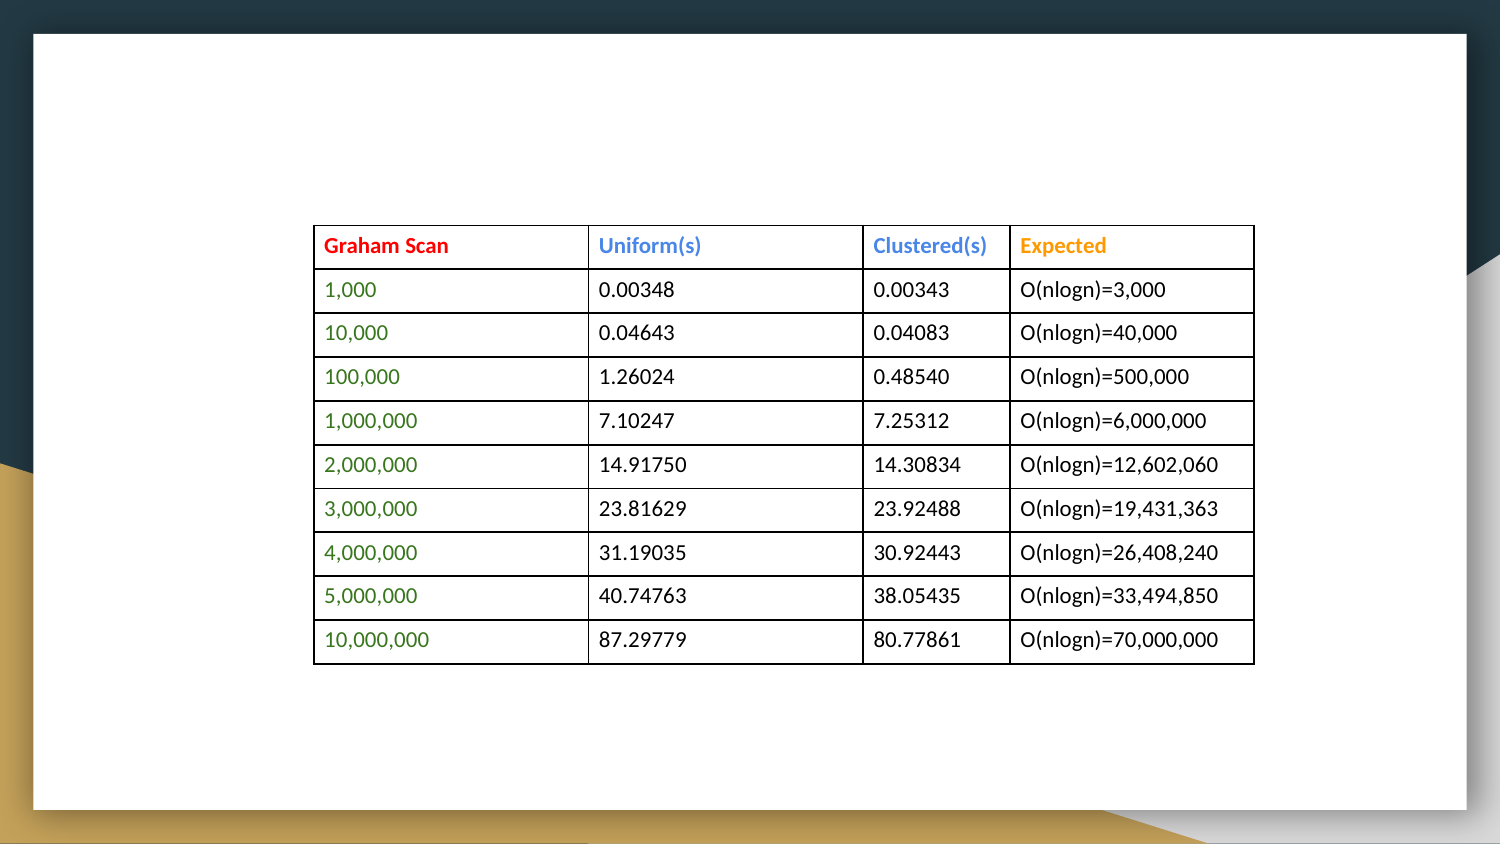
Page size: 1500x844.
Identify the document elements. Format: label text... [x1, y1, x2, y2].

table_cell O(nlogn)=26,408,240 [1011, 533, 1253, 575]
table_cell 0.04643 [589, 314, 862, 356]
table_header Clustered(s) [864, 226, 1009, 268]
table_cell 10,000 [315, 314, 588, 356]
table_cell 0.04083 [864, 314, 1009, 356]
table_cell O(nlogn)=19,431,363 [1011, 489, 1253, 531]
table_cell 1.26024 [589, 358, 862, 400]
table_cell O(nlogn)=70,000,000 [1011, 621, 1253, 663]
table_cell 1,000,000 [315, 402, 588, 444]
table_cell 7.25312 [864, 402, 1009, 444]
table_cell 3,000,000 [315, 489, 588, 531]
table_cell 10,000,000 [315, 621, 588, 663]
table_header Expected [1011, 226, 1253, 268]
table_cell 2,000,000 [315, 446, 588, 488]
table_cell 7.10247 [589, 402, 862, 444]
table_cell 0.00348 [589, 270, 862, 312]
table_cell 14.30834 [864, 446, 1009, 488]
table_cell O(nlogn)=3,000 [1011, 270, 1253, 312]
table_cell 4,000,000 [315, 533, 588, 575]
table_header Graham Scan [315, 226, 588, 268]
table_cell O(nlogn)=33,494,850 [1011, 577, 1253, 619]
table_cell 31.19035 [589, 533, 862, 575]
table_cell 23.92488 [864, 489, 1009, 531]
table_cell 87.29779 [589, 621, 862, 663]
table_cell 80.77861 [864, 621, 1009, 663]
table_cell 23.81629 [589, 489, 862, 531]
table_cell 0.48540 [864, 358, 1009, 400]
table_cell 0.00343 [864, 270, 1009, 312]
table_cell 40.74763 [589, 577, 862, 619]
table_cell 100,000 [315, 358, 588, 400]
table_cell O(nlogn)=40,000 [1011, 314, 1253, 356]
table_cell 14.91750 [589, 446, 862, 488]
table_cell 38.05435 [864, 577, 1009, 619]
table_cell O(nlogn)=500,000 [1011, 358, 1253, 400]
table_cell O(nlogn)=6,000,000 [1011, 402, 1253, 444]
table_cell 1,000 [315, 270, 588, 312]
table_header Uniform(s) [589, 226, 862, 268]
table_cell O(nlogn)=12,602,060 [1011, 446, 1253, 488]
table_cell 30.92443 [864, 533, 1009, 575]
table_cell 5,000,000 [315, 577, 588, 619]
